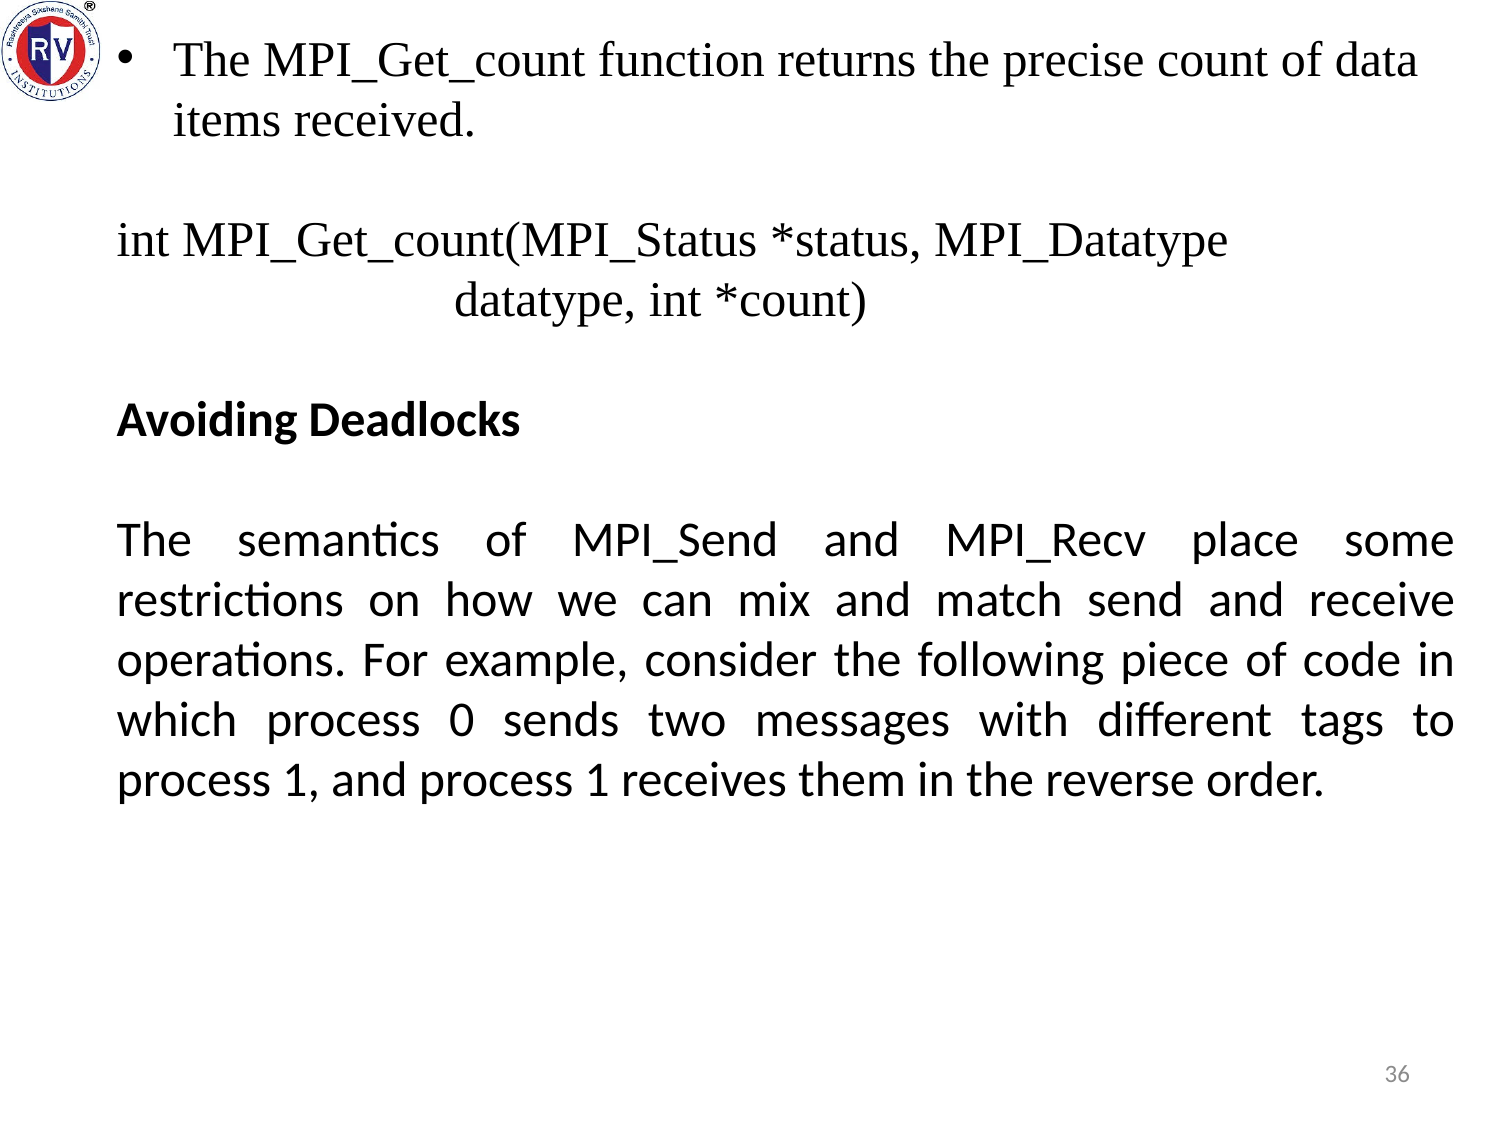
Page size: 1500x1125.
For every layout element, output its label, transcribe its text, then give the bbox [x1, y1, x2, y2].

text_box The MPI_Get_count function returns the precise count of data items received. int MPI_Get_count(MPI_Status *status, MPI_Datatype datatype, int *count) Avoiding Deadlocks The semantics of MPI_Send and MPI_Recv place some restrictions on how we can mix and match send and receive operations. For example, consider the following piece of code in which process 0 sends two messages with different tags to process 1, and process 1 receives them in the reverse order. [101, 19, 1471, 814]
picture [0, 0, 102, 102]
slide_number 36 [1074, 1042, 1425, 1103]
